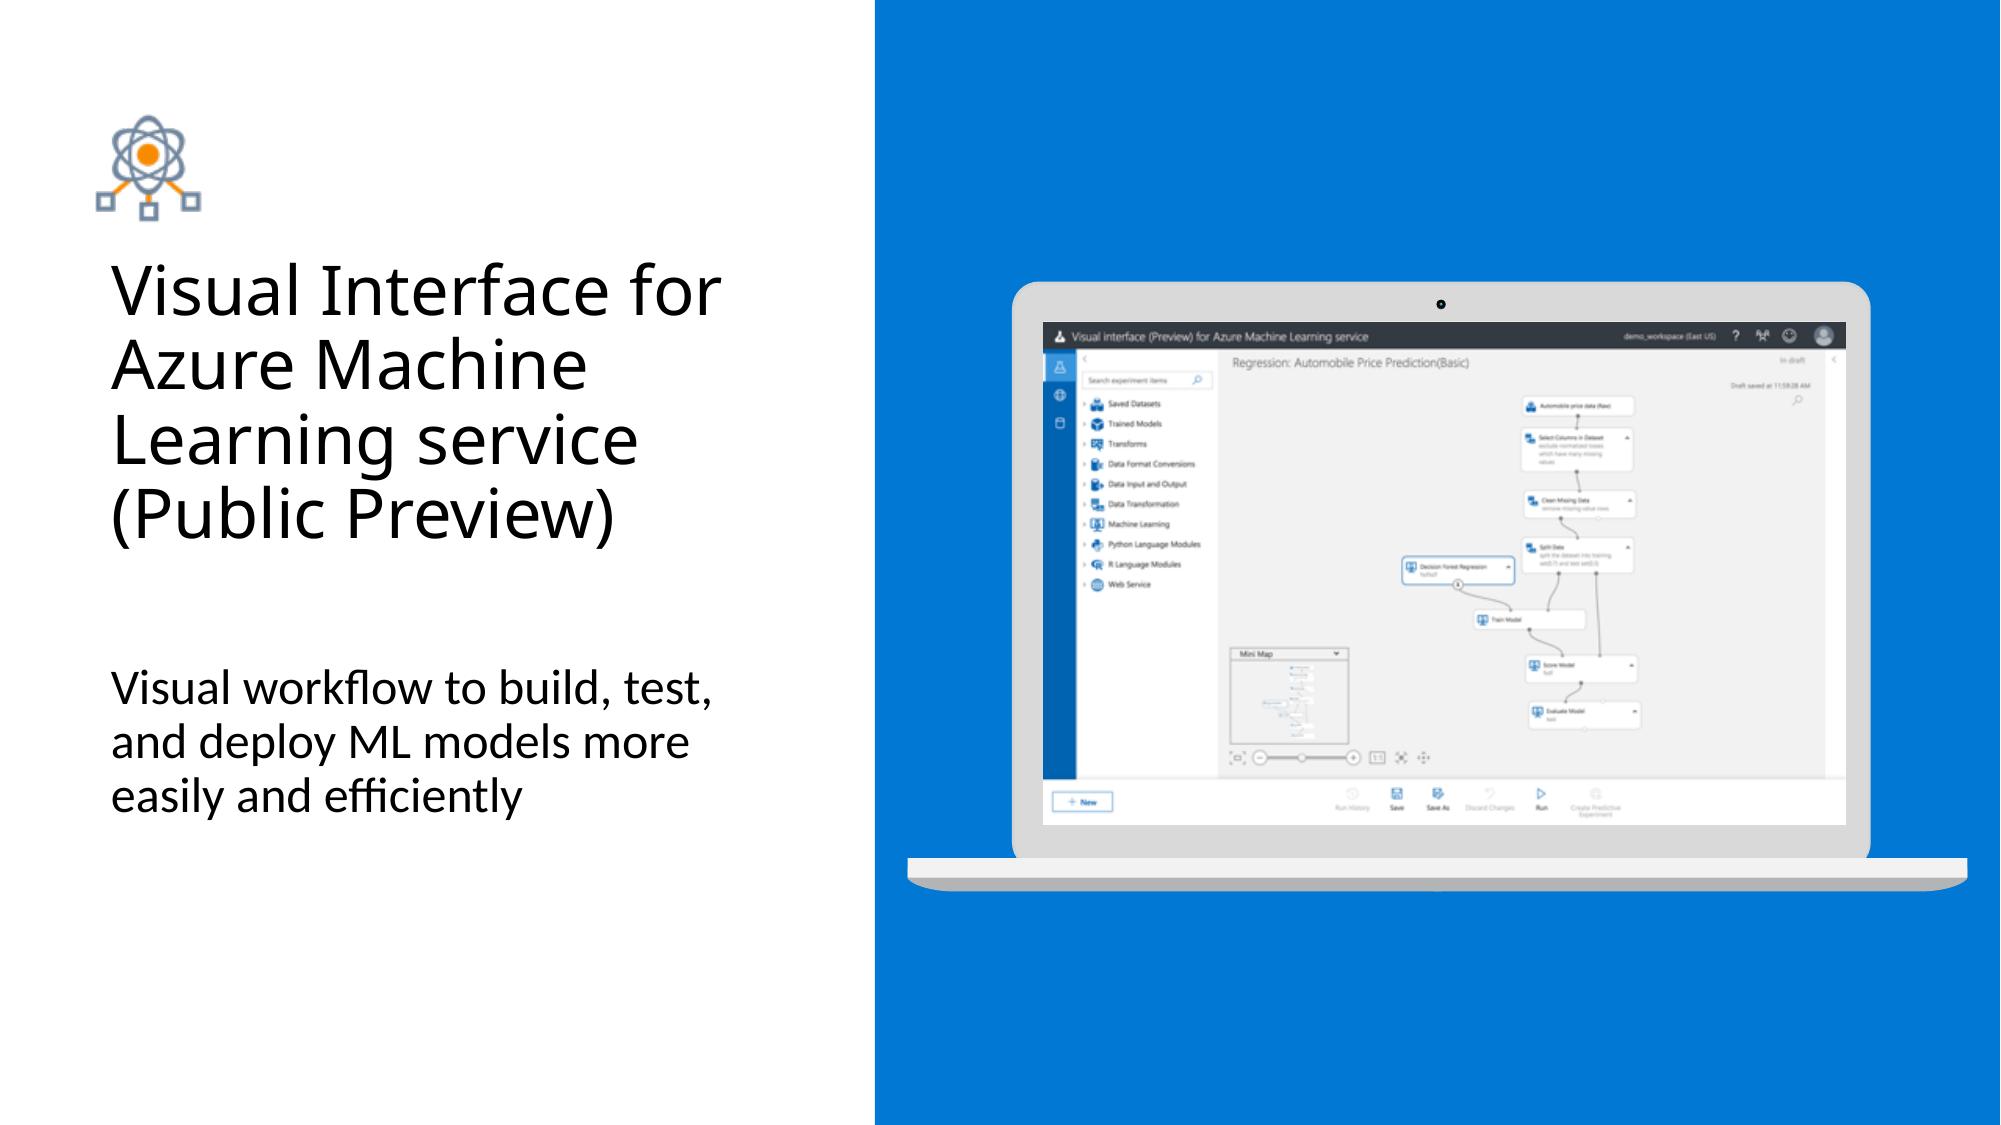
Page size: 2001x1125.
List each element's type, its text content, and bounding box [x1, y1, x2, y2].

list Visual workflow to build, test, and deploy ML models more easily and efficiently [95, 654, 779, 836]
picture [95, 113, 203, 223]
title Visual Interface for Azure Machine Learning service (Public Preview) [96, 222, 779, 587]
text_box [907, 281, 1968, 892]
text_box [874, 0, 2000, 1125]
